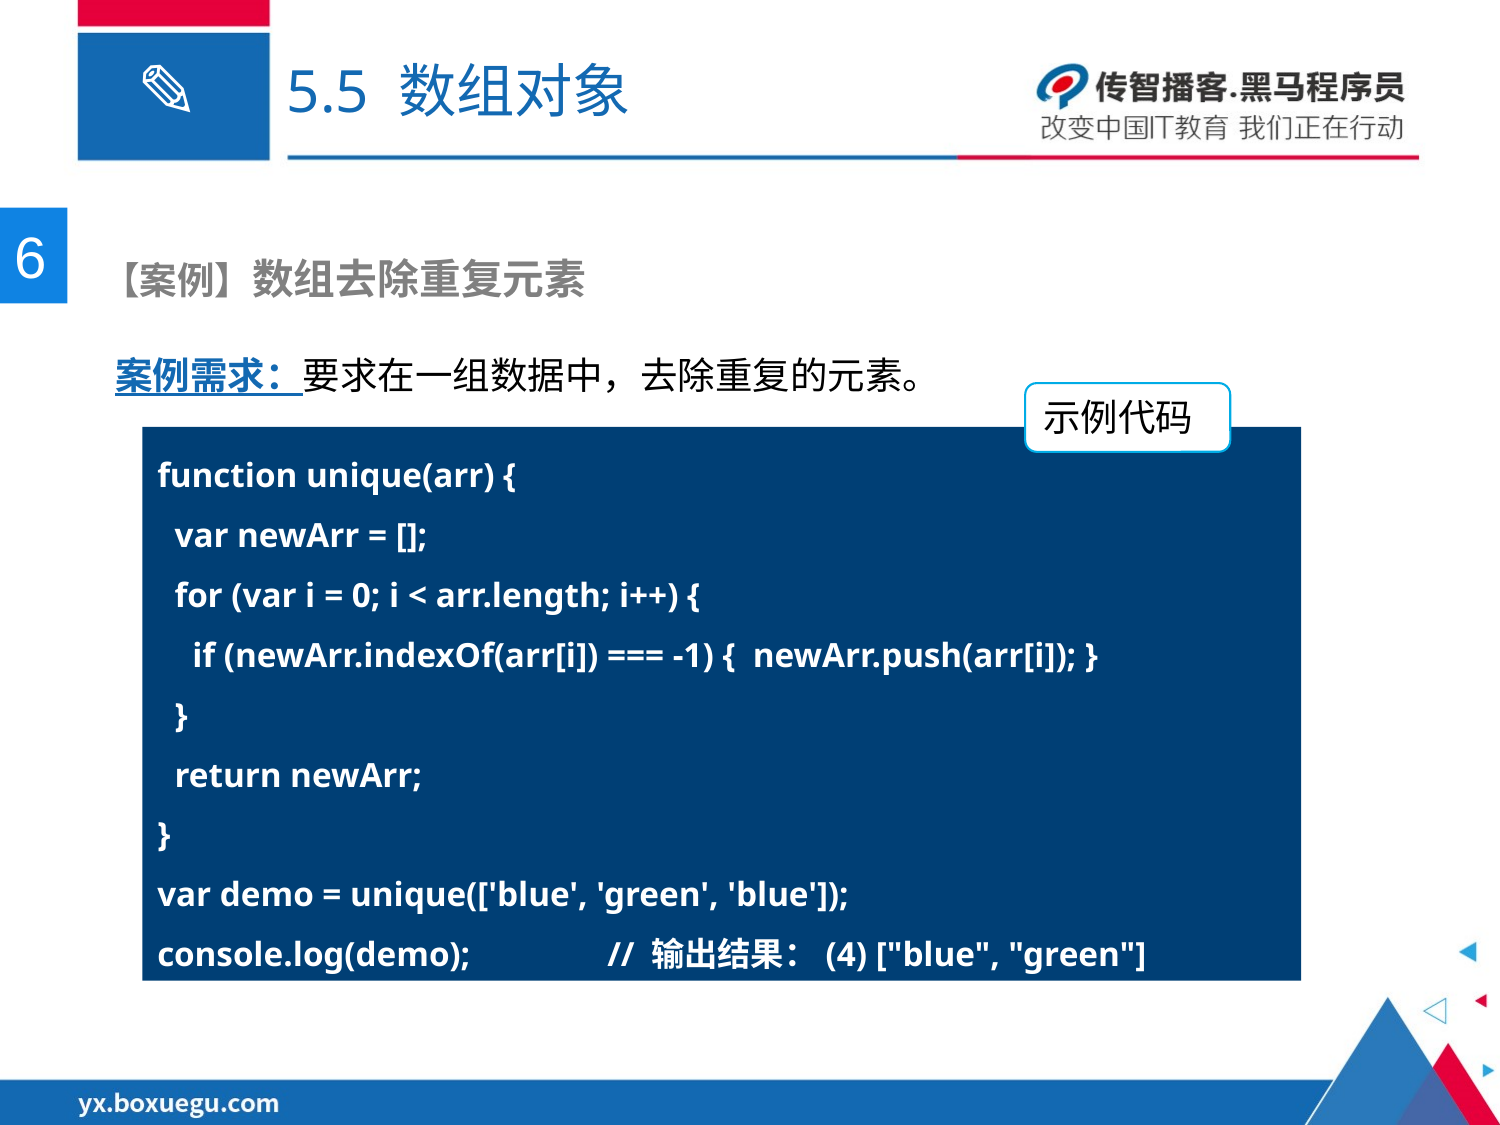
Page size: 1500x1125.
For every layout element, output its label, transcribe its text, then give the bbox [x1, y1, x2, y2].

picture [0, 1, 1500, 1125]
text_box 【案例】数组去除重复元素 [70, 245, 842, 310]
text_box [0, 207, 68, 304]
text_box 案例需求：要求在一组数据中，去除重复的元素。 [100, 300, 1424, 405]
title 5.5 数组对象 [271, 25, 1046, 153]
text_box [142, 382, 1302, 988]
